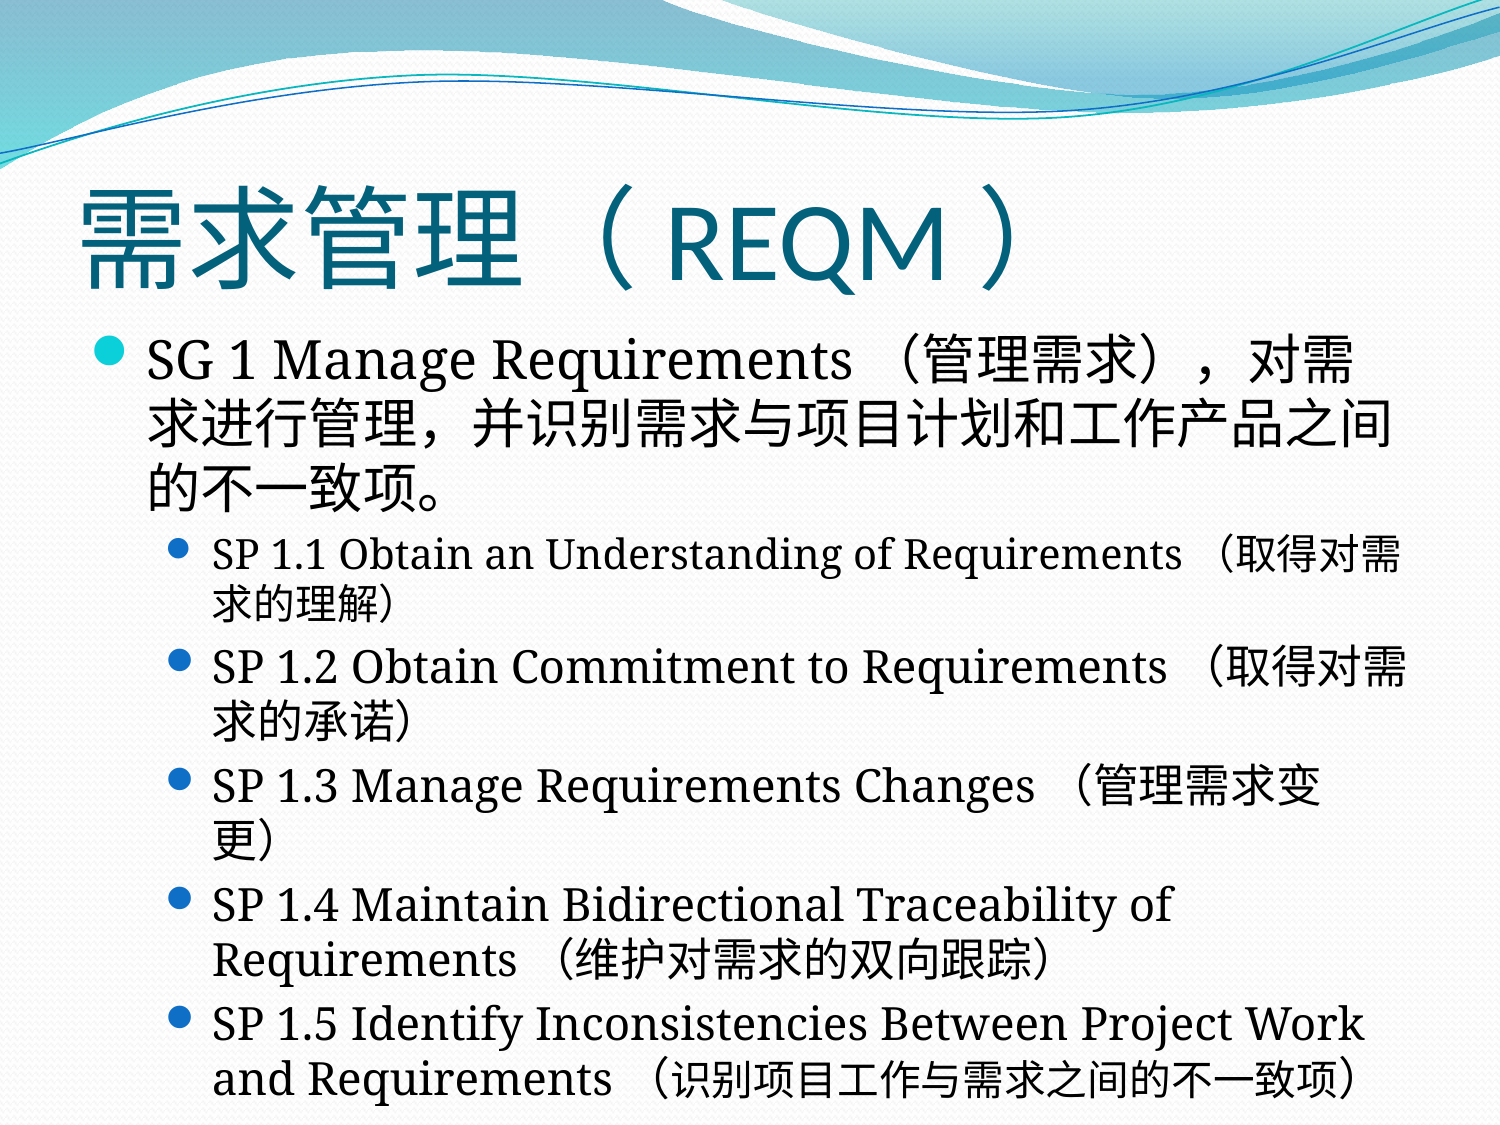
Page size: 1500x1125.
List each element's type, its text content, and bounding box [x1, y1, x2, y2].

list SG 1 Manage Requirements（管理需求），对需求进行管理，并识别需求与项目计划和工作产品之间的不一致项。 SP 1.1 Obtain an Understanding of Requirements（取得对需求的理解） SP 1.2 Obtain Commitment to Requirements（取得对需求的承诺） SP 1.3 Manage Requirements Changes（管理需求变更） SP 1.4 Maintain Bidirectional Traceability of Requirements（维护对需求的双向跟踪） SP 1.5 Identify Inconsistencies Between Project Work and Requirements（识别项目工作与需求之间的不一致项） [75, 317, 1425, 1038]
title 需求管理（REQM） [75, 115, 1425, 304]
